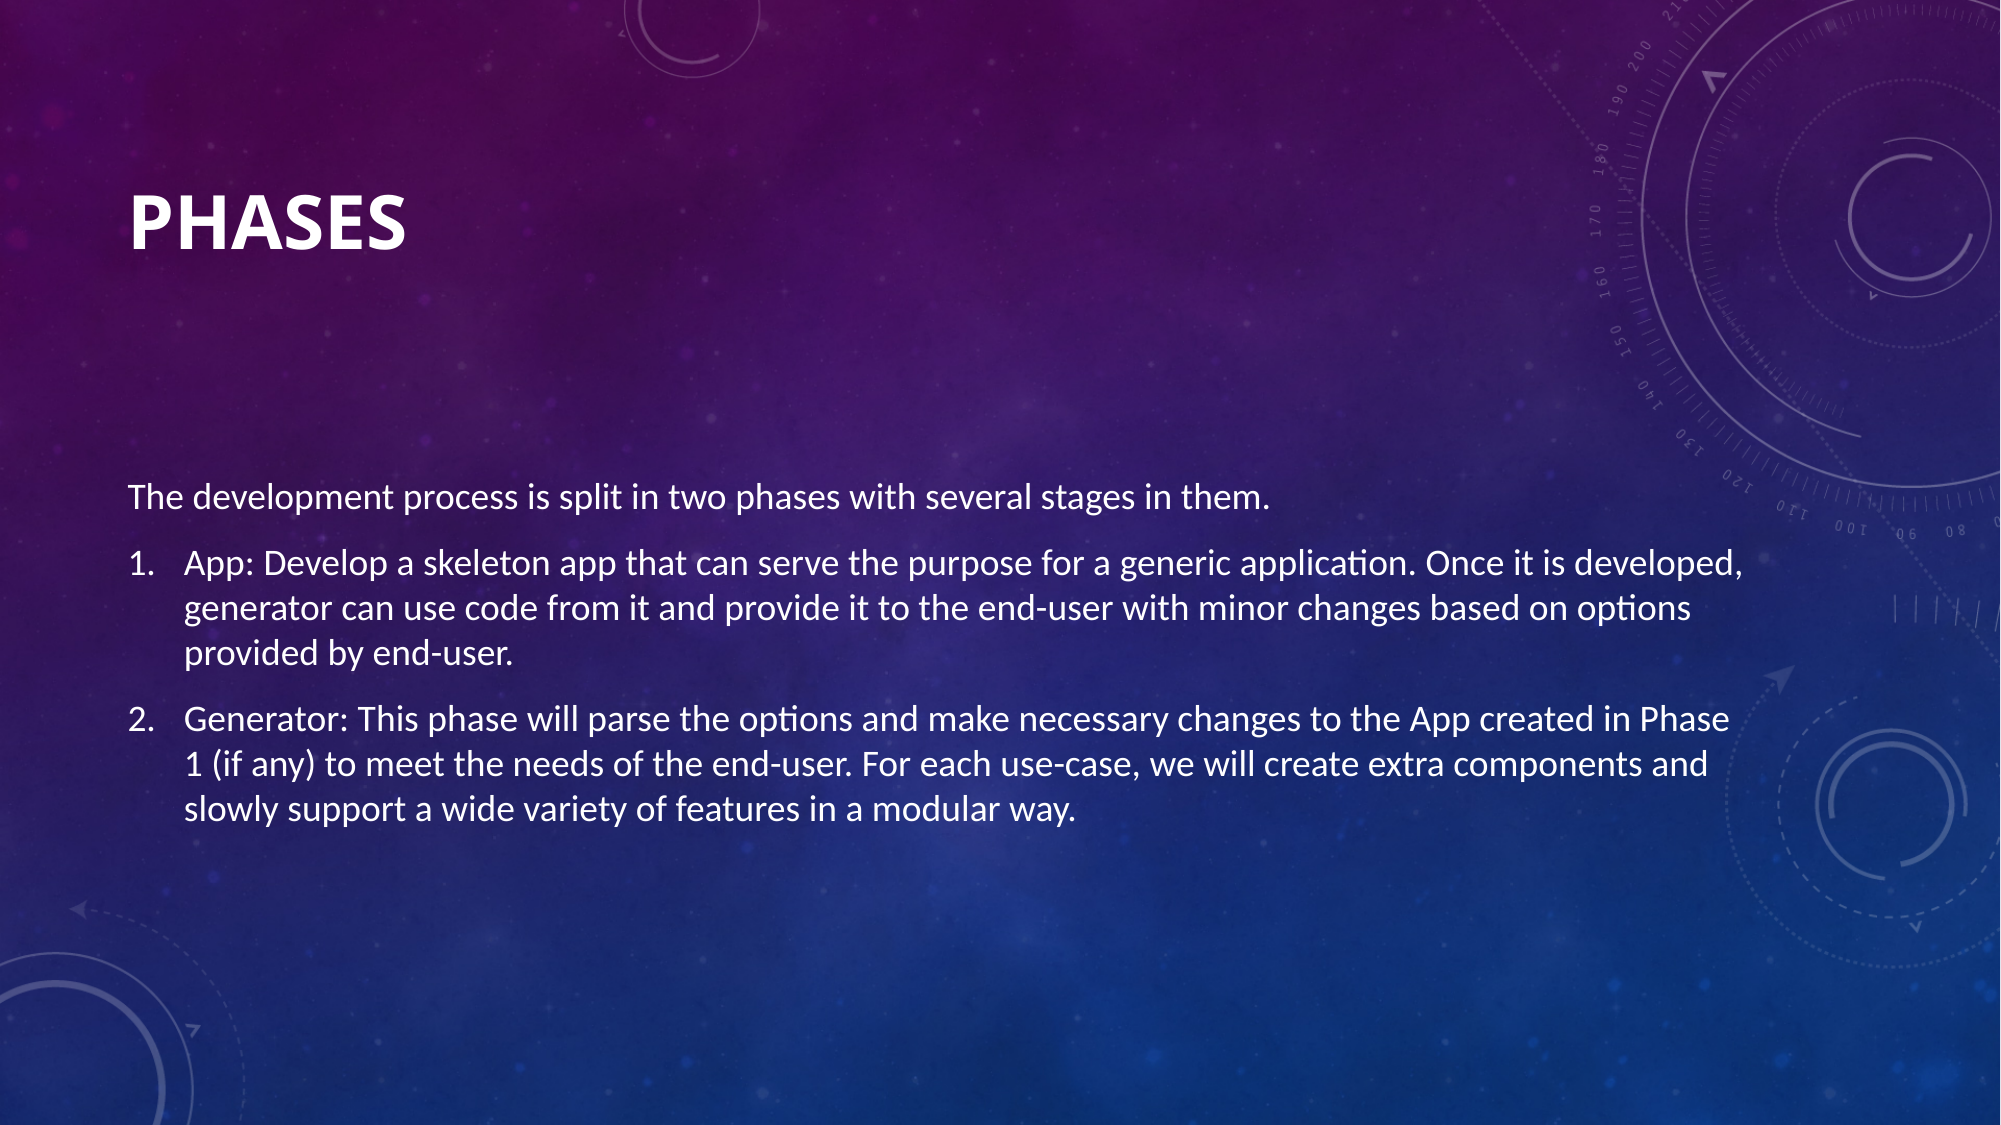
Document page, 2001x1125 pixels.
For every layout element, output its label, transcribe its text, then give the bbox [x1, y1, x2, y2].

title Phases [112, 99, 1775, 339]
picture [0, 0, 2001, 1125]
list The development process is split in two phases with several stages in them. App: Develop a skeleton app that can serve the purpose for a generic application. Once it is developed, generator can use code from it and provide it to the end-user with minor changes based on options provided by end-user. Generator: This phase will parse the options and make necessary changes to the App created in Phase 1 (if any) to meet the needs of the end-user. For each use-case, we will create extra components and slowly support a wide variety of features in a modular way. [112, 351, 1775, 950]
